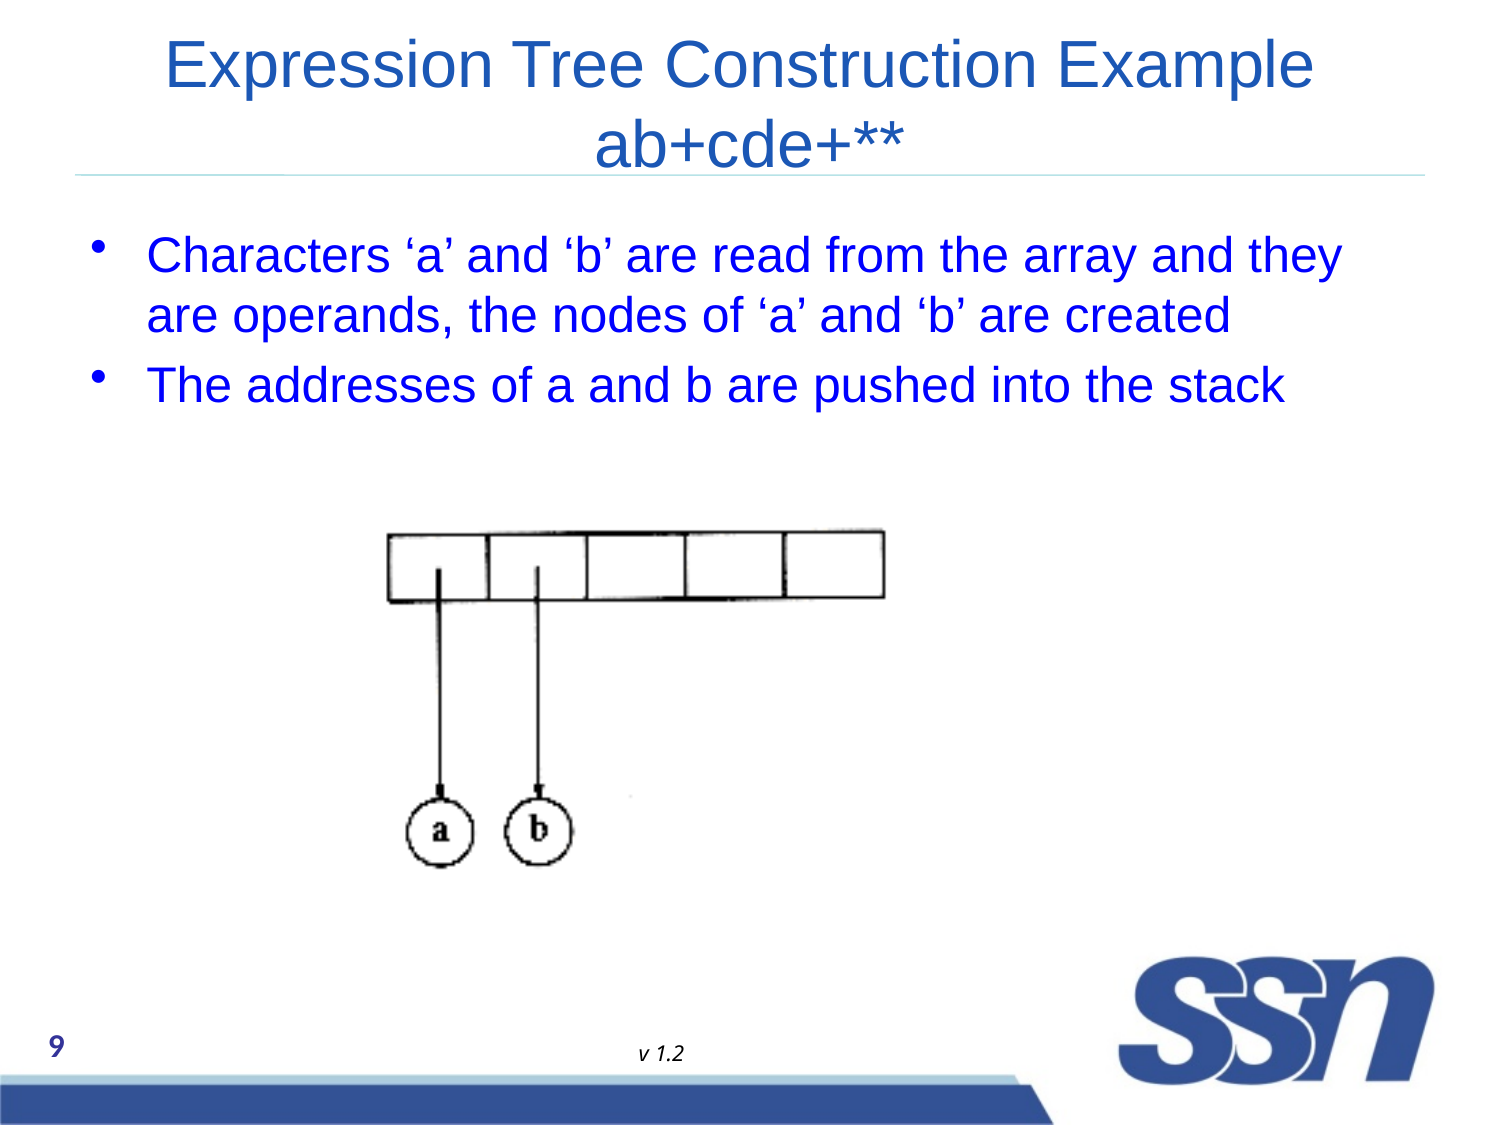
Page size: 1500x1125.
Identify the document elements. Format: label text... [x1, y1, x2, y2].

list Characters ‘a’ and ‘b’ are read from the array and they are operands, the nodes of ‘a’ and ‘b’ are created The addresses of a and b are pushed into the stack [75, 215, 1425, 473]
title Expression Tree Construction Example ab+cde+** [75, 26, 1425, 175]
picture [0, 913, 1500, 1125]
picture [385, 518, 898, 884]
